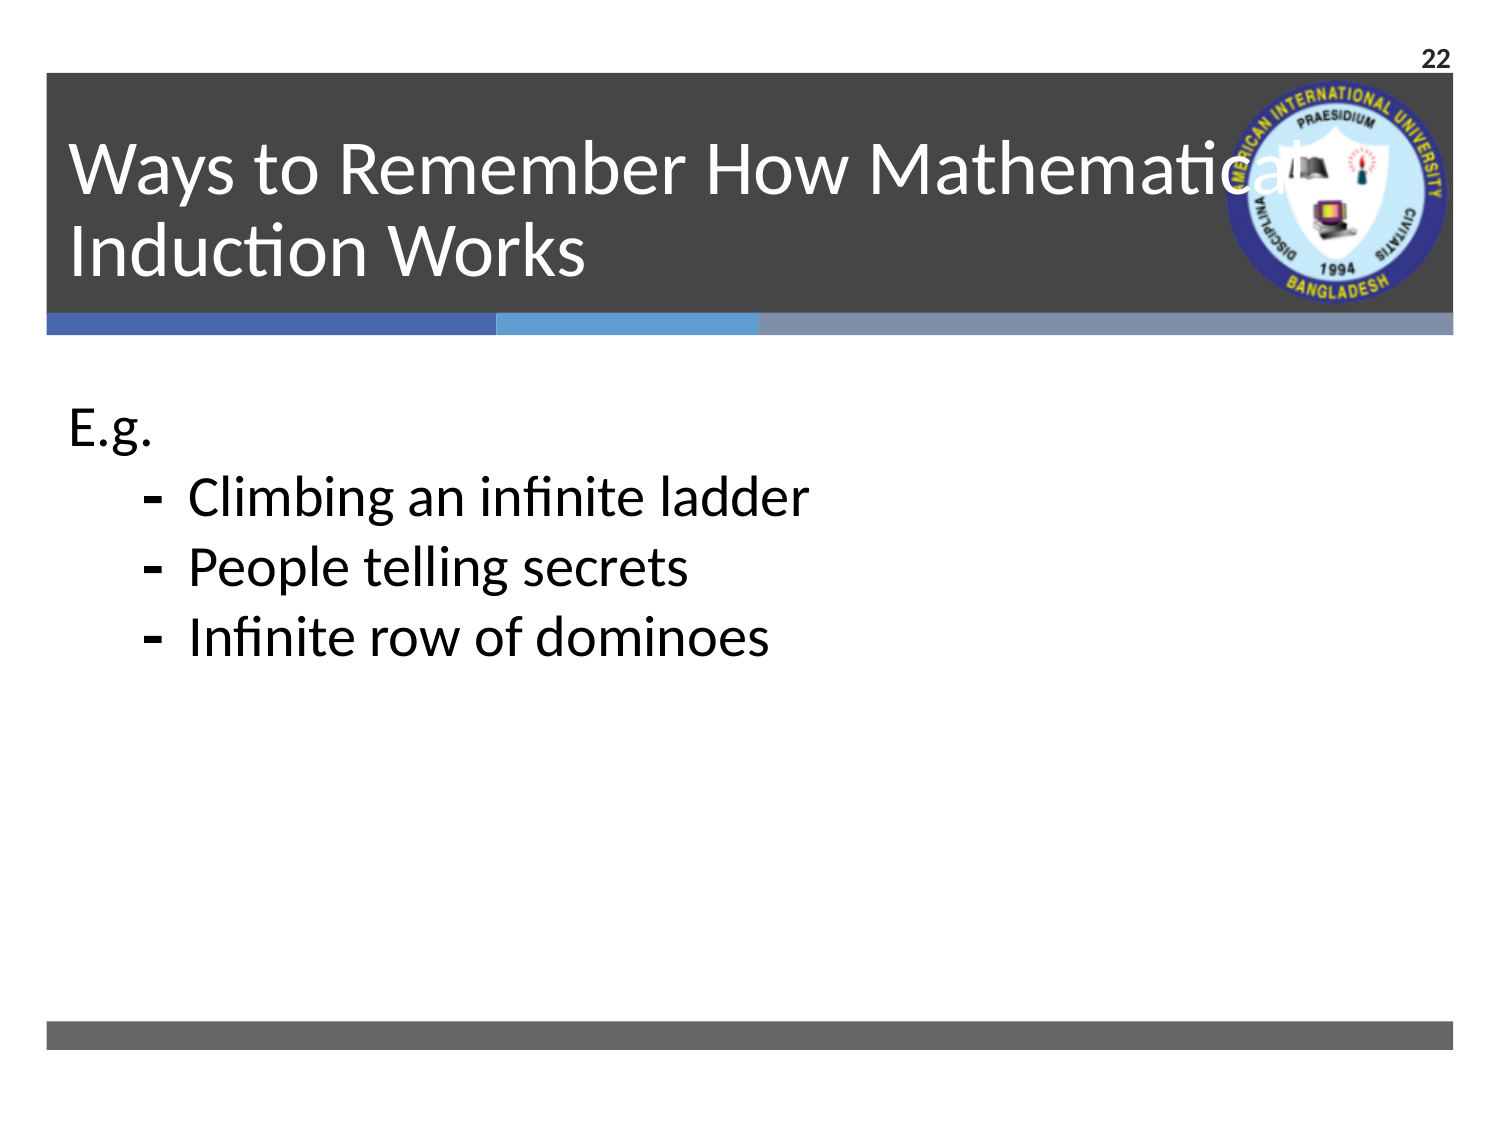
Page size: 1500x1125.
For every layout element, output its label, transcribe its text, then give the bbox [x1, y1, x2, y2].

title Ways to Remember How Mathematical Induction Works [53, 120, 1335, 300]
slide_number 22 [1362, 27, 1466, 87]
text_box E.g.  Climbing an infinite ladder  People telling secrets  Infinite row of dominoes [53, 380, 1431, 816]
picture [1220, 75, 1454, 310]
